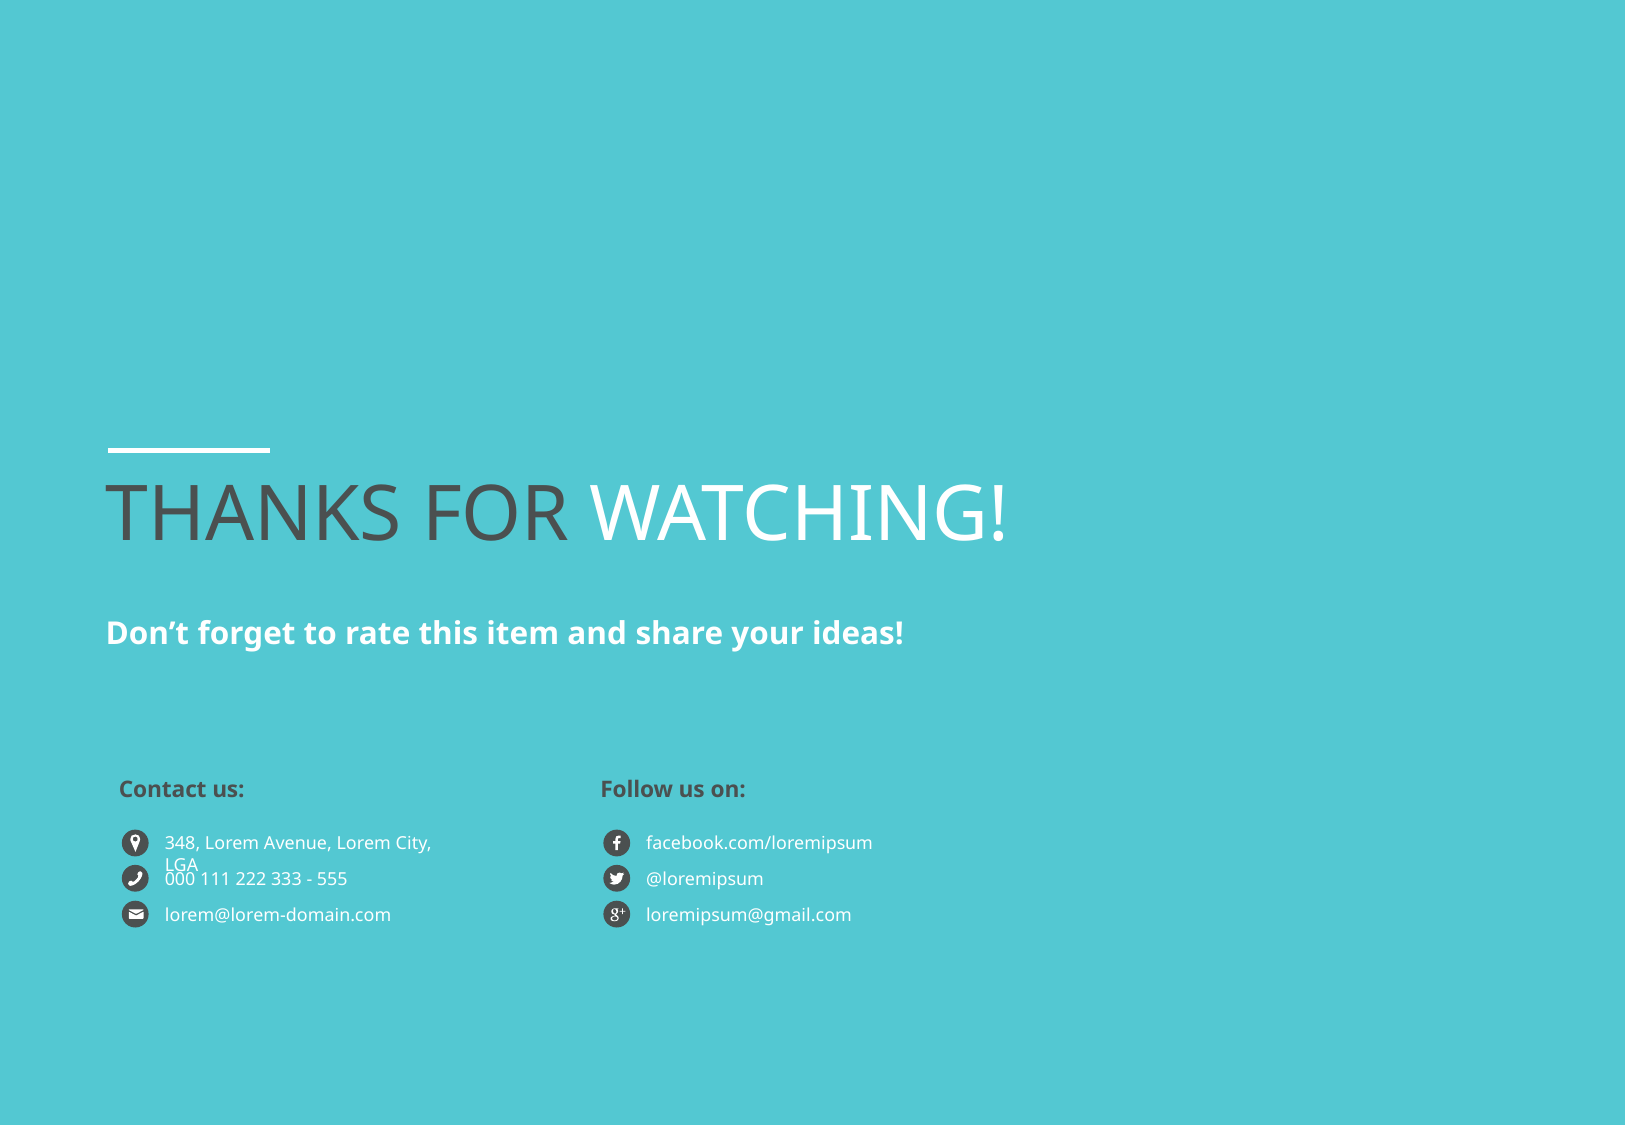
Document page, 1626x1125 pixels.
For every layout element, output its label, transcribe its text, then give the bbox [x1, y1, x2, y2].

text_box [121, 829, 149, 857]
text_box 000 111 222 333 - 555 [164, 867, 458, 889]
text_box Follow us on: [600, 774, 939, 803]
text_box lorem@lorem-domain.com [164, 903, 458, 925]
text_box Don’t forget to rate this item and share your ideas! [105, 613, 1520, 652]
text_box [603, 829, 631, 857]
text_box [603, 900, 631, 928]
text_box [603, 864, 631, 892]
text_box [121, 864, 149, 892]
text_box THANKS FOR WATCHING! [105, 463, 1520, 557]
text_box @loremipsum [646, 867, 939, 889]
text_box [121, 900, 149, 928]
text_box 348, Lorem Avenue, Lorem City, LGA [164, 832, 458, 867]
text_box loremipsum@gmail.com [646, 903, 939, 925]
text_box Contact us: [118, 774, 458, 803]
text_box facebook.com/loremipsum [646, 832, 939, 854]
